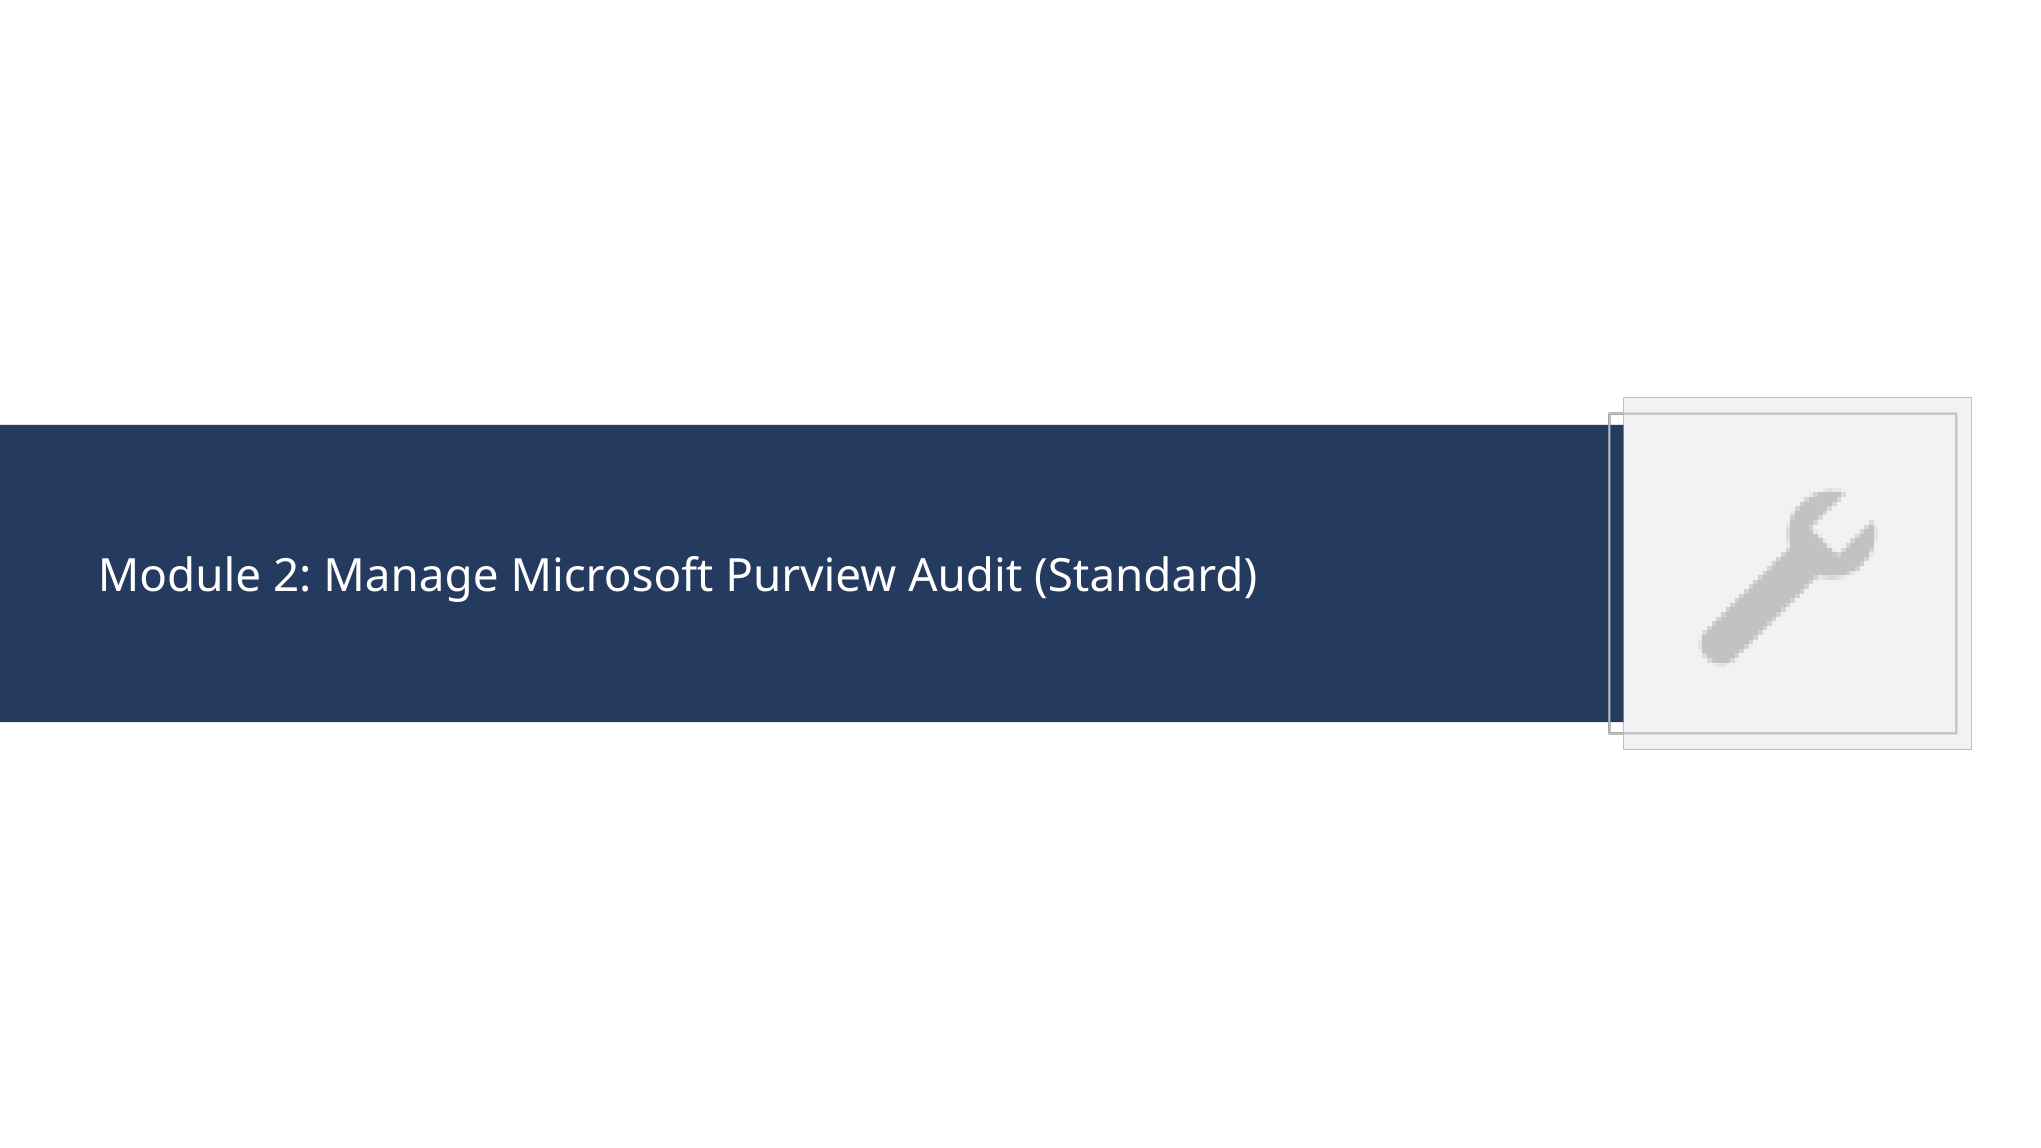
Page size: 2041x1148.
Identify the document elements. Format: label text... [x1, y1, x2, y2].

title Module 2: Manage Microsoft Purview Audit (Standard) [97, 545, 1580, 602]
picture [0, 0, 2041, 1148]
